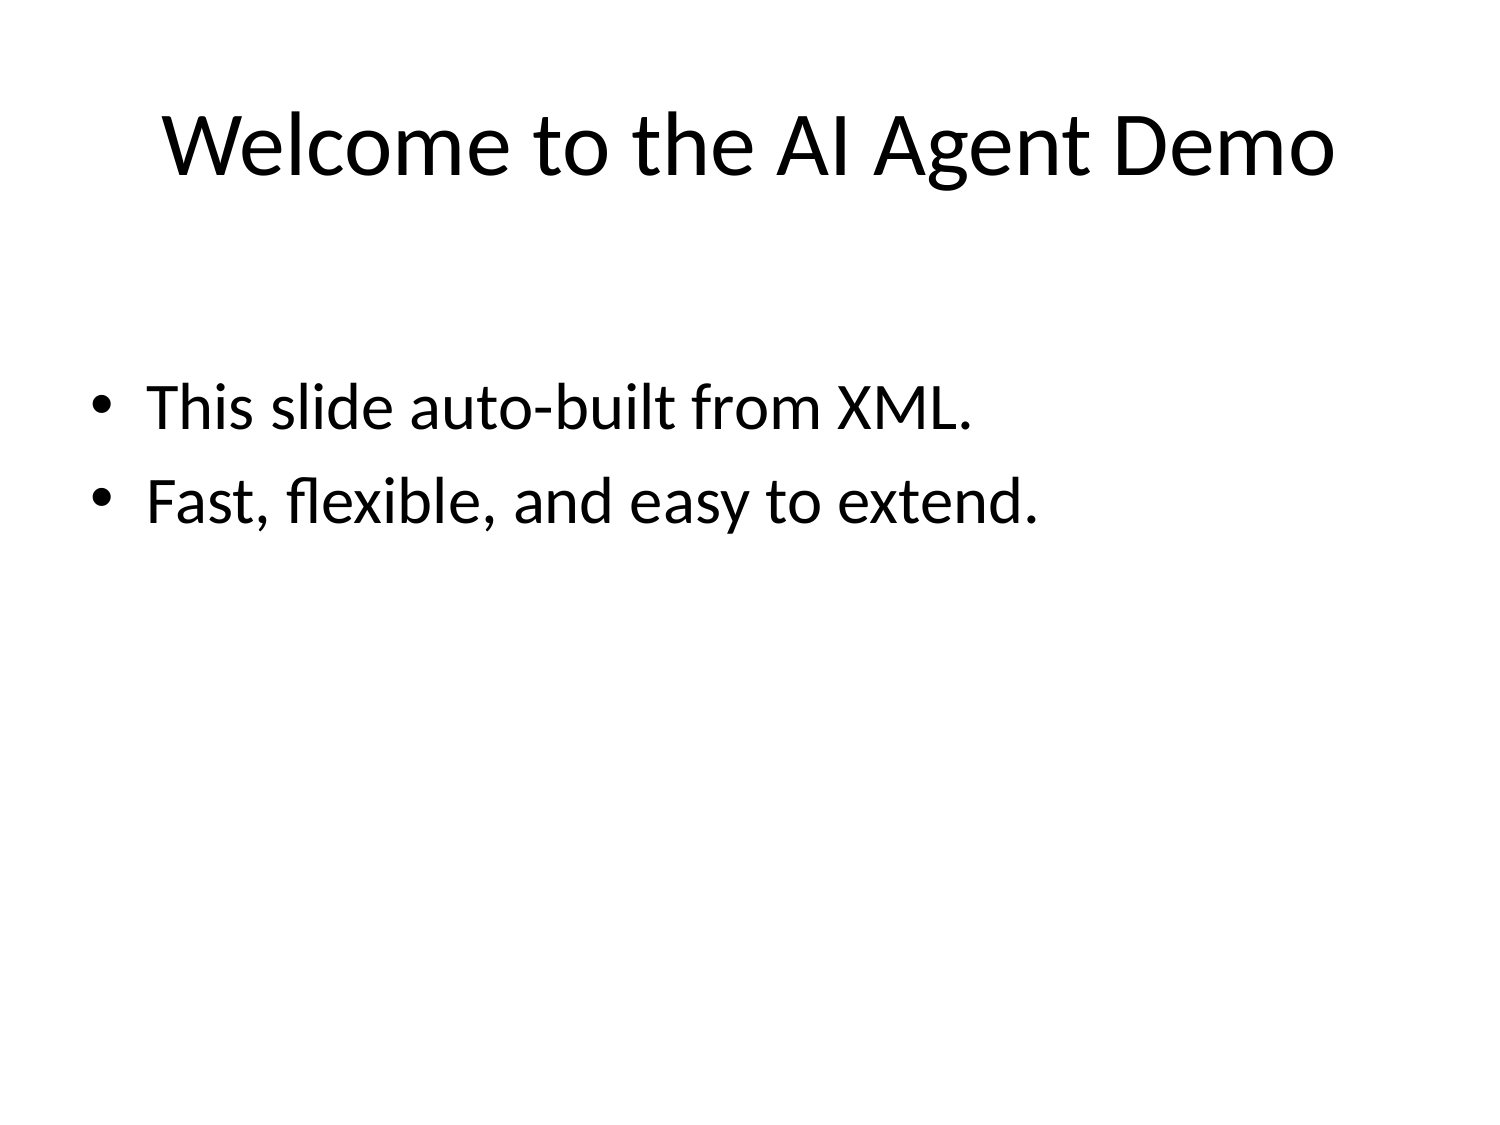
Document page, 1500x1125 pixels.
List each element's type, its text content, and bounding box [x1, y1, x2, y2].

title Welcome to the AI Agent Demo [75, 45, 1425, 233]
list This slide auto-built from XML. Fast, flexible, and easy to extend. [75, 262, 1425, 1005]
